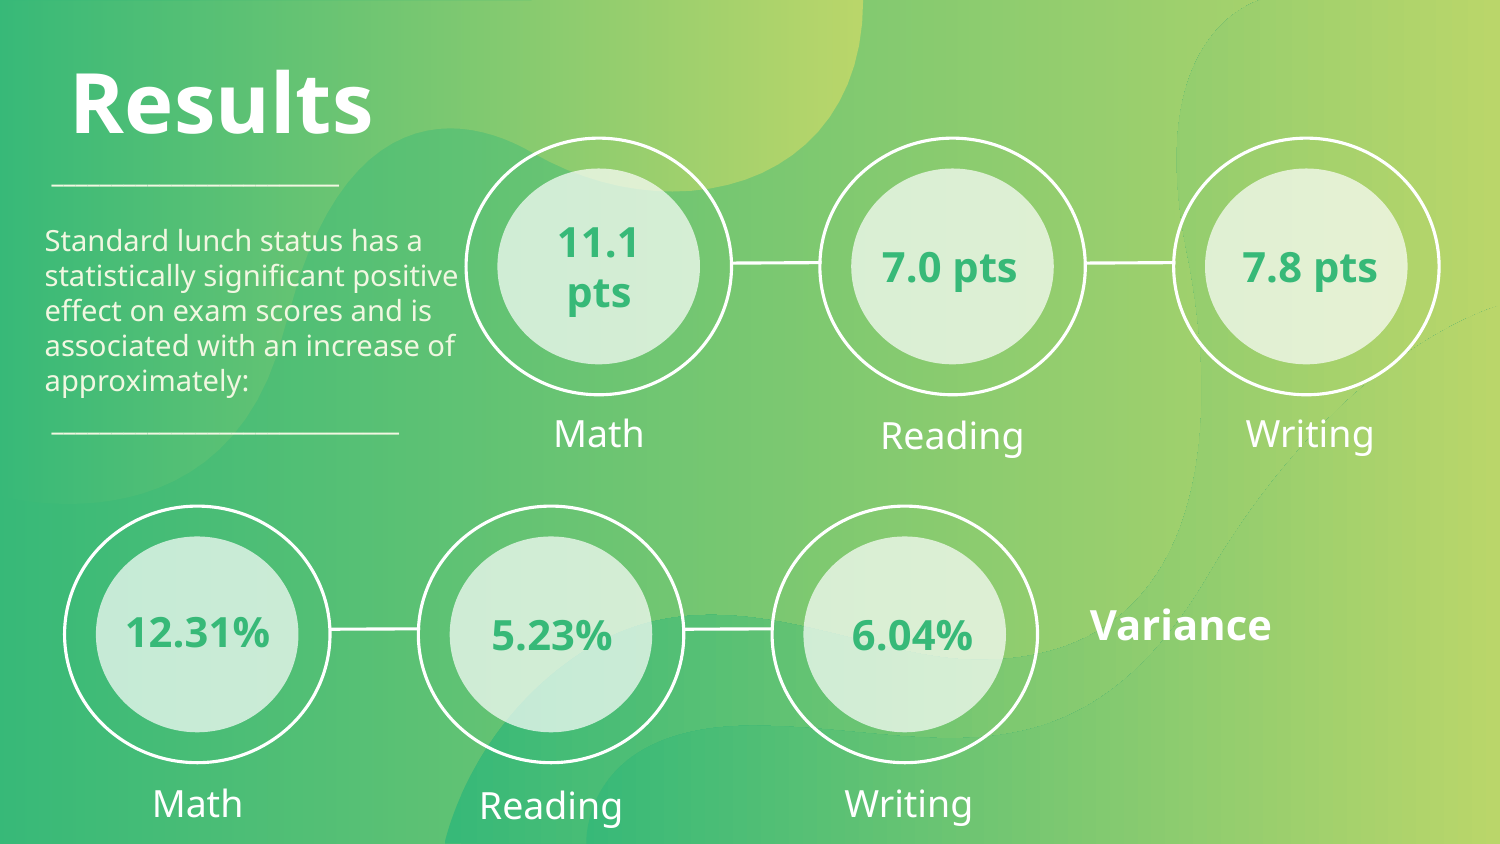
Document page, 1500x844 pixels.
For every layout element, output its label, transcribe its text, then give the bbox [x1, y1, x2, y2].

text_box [418, 505, 685, 763]
title Writing [1221, 403, 1399, 462]
title Math [532, 403, 666, 462]
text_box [771, 505, 1038, 763]
title Reading [854, 403, 1051, 464]
text_box Results [36, 67, 389, 138]
text_box Math [131, 772, 264, 832]
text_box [1173, 137, 1440, 395]
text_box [64, 505, 331, 763]
text_box Standard lunch status has a statistically significant positive effect on exam scores and is associated with an increase of approximately: [29, 207, 460, 373]
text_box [465, 137, 732, 395]
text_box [819, 137, 1086, 395]
text_box ________________________ [36, 138, 422, 240]
text_box Writing [820, 772, 998, 832]
text_box _____________________________ [36, 386, 507, 475]
text_box Variance [1060, 596, 1288, 664]
text_box Reading [453, 772, 650, 834]
